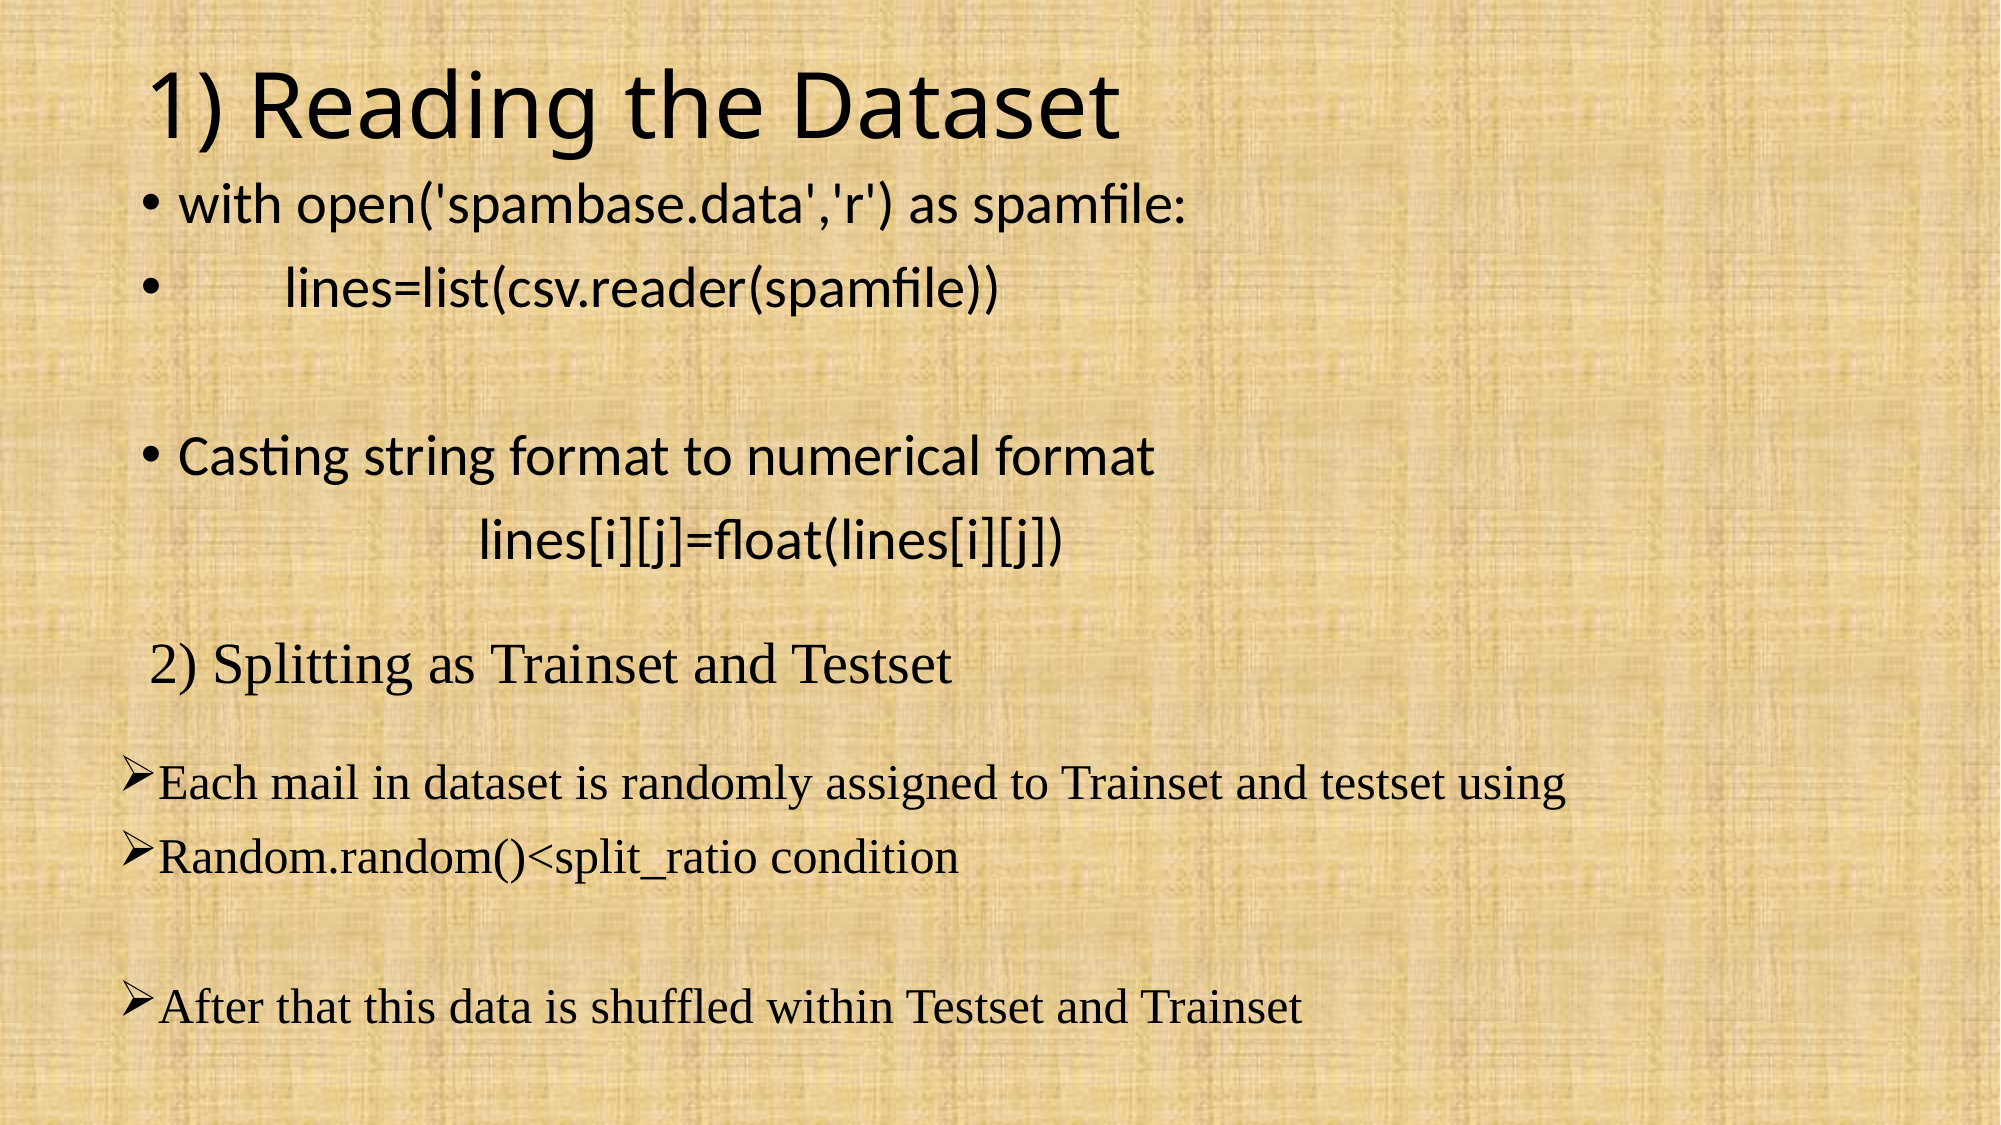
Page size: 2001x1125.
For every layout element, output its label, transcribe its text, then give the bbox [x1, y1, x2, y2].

text_box Each mail in dataset is randomly assigned to Trainset and testset using Random.random()<split_ratio condition After that this data is shuffled within Testset and Trainset [103, 748, 1829, 1069]
title 1) Reading the Dataset [129, 0, 1855, 218]
list with open('spambase.data','r') as spamfile: lines=list(csv.reader(spamfile)) Casting string format to numerical format lines[i][j]=float(lines[i][j]) [125, 166, 1851, 620]
picture [0, 0, 2001, 1125]
text_box 2) Splitting as Trainset and Testset [134, 606, 1860, 724]
